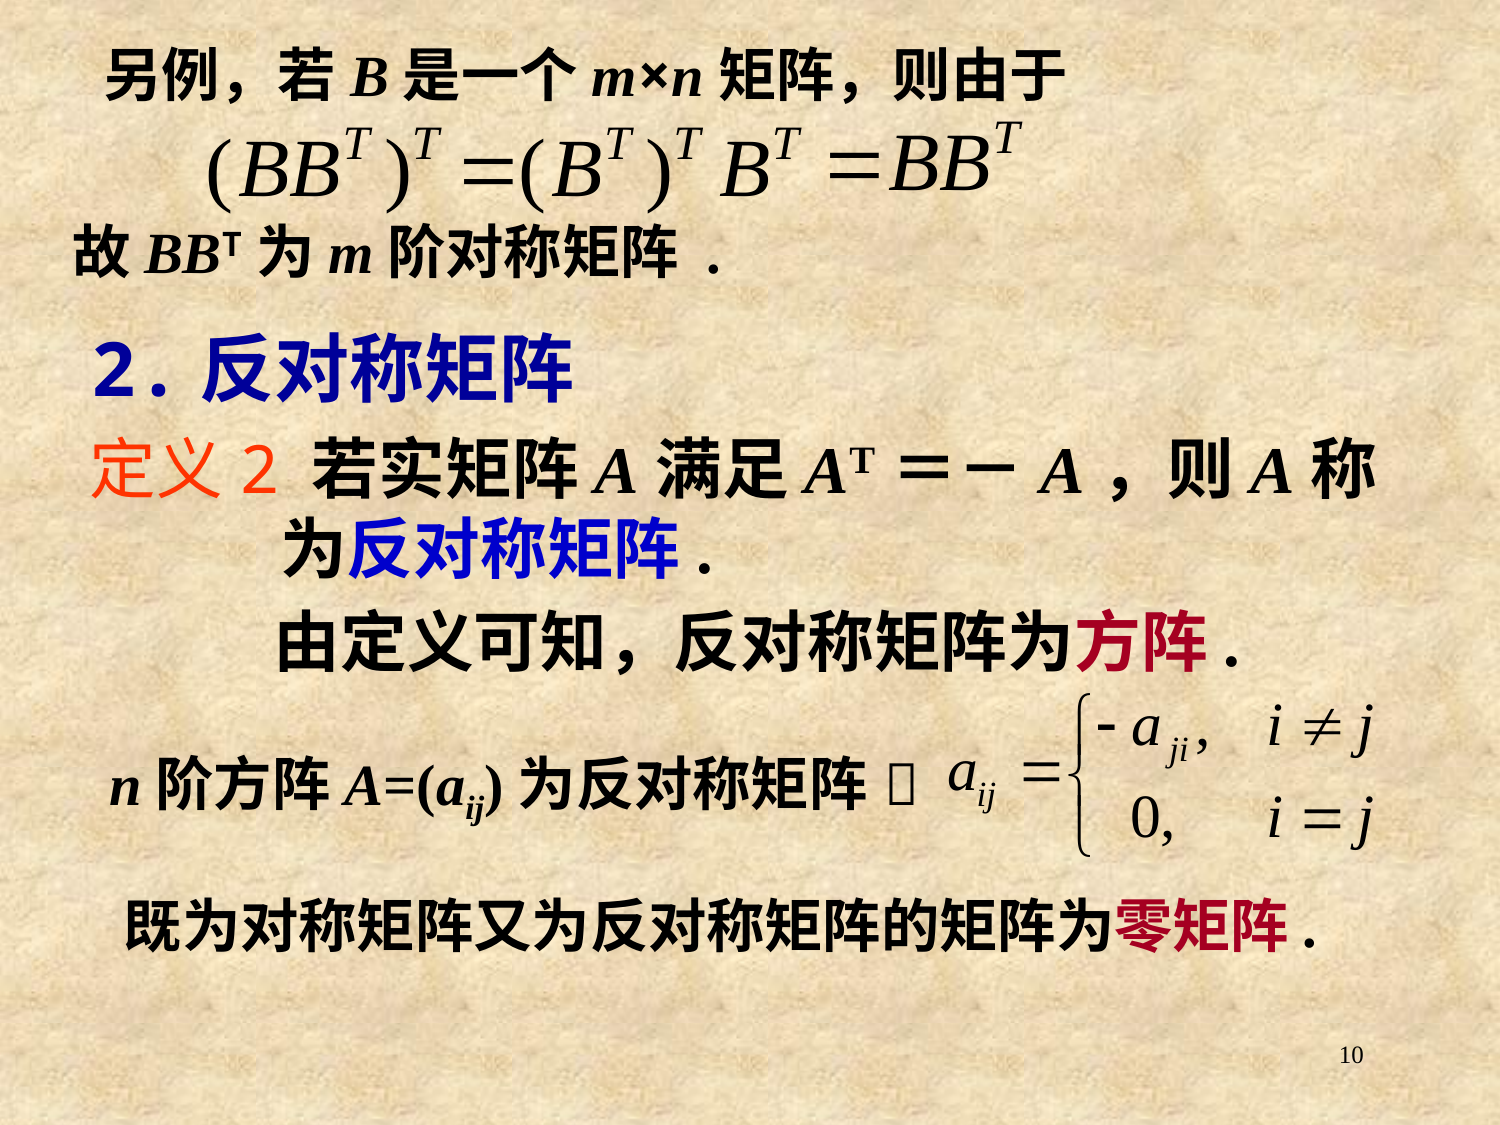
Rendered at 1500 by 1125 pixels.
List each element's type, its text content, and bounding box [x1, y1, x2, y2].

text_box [939, 680, 1388, 870]
list 定义2 若实矩阵A满足AT＝－A，则A称为反对称矩阵. 由定义可知，反对称矩阵为方阵. [75, 419, 1425, 715]
picture [0, 0, 1500, 1125]
text_box 故BBT为m阶对称矩阵 . [57, 208, 736, 293]
text_box 既为对称矩阵又为反对称矩阵的矩阵为零矩阵. [109, 881, 1347, 967]
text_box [444, 107, 818, 233]
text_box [196, 107, 443, 233]
text_box 另例，若B是一个m×n矩阵，则由于 [88, 31, 1083, 116]
text_box n阶方阵A=(aij)为反对称矩阵 [94, 739, 883, 834]
text_box 2.反对称矩阵 [76, 314, 668, 419]
text_box  [869, 739, 933, 825]
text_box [810, 101, 1040, 203]
